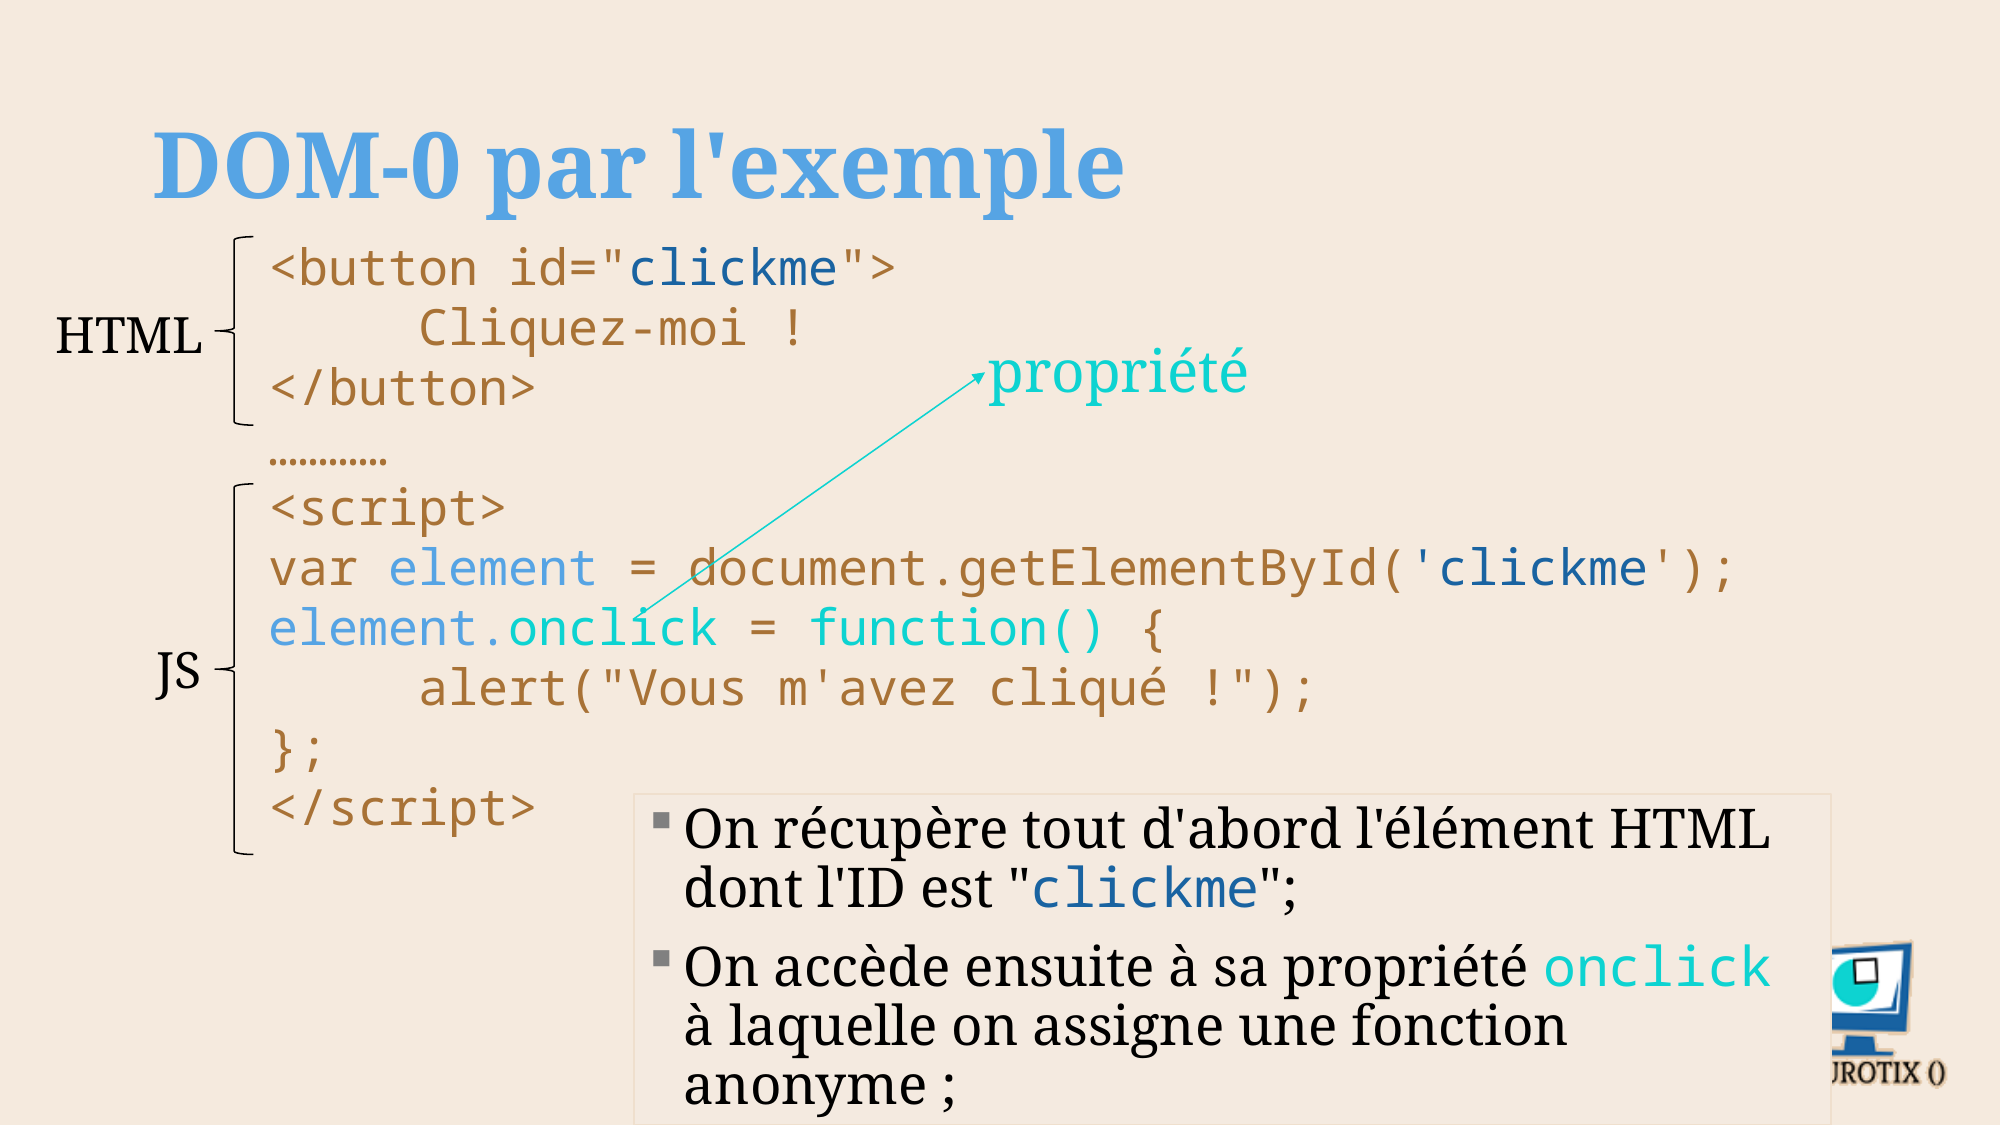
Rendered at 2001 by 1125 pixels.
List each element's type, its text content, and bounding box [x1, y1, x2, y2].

text_box propriété [973, 326, 1266, 412]
text_box [219, 235, 254, 426]
text_box JS [142, 631, 217, 707]
picture [1832, 942, 1949, 1089]
text_box HTML [40, 296, 219, 372]
text_box [217, 483, 254, 856]
list On récupère tout d'abord l'élément HTML dont l'ID est "clickme"; On accède ensuite à sa propriété onclick à laquelle on assigne une fonction anonyme ; [633, 793, 1832, 1125]
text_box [633, 371, 986, 620]
list <button id="clickme"> Cliquez-moi ! </button> ………… <script> var element = document.getElementById('clickme'); element.onclick = function() { alert("Vous m'avez cliqué !"); }; </script> [253, 227, 1979, 942]
title DOM-0 par l'exemple [137, 59, 1863, 278]
